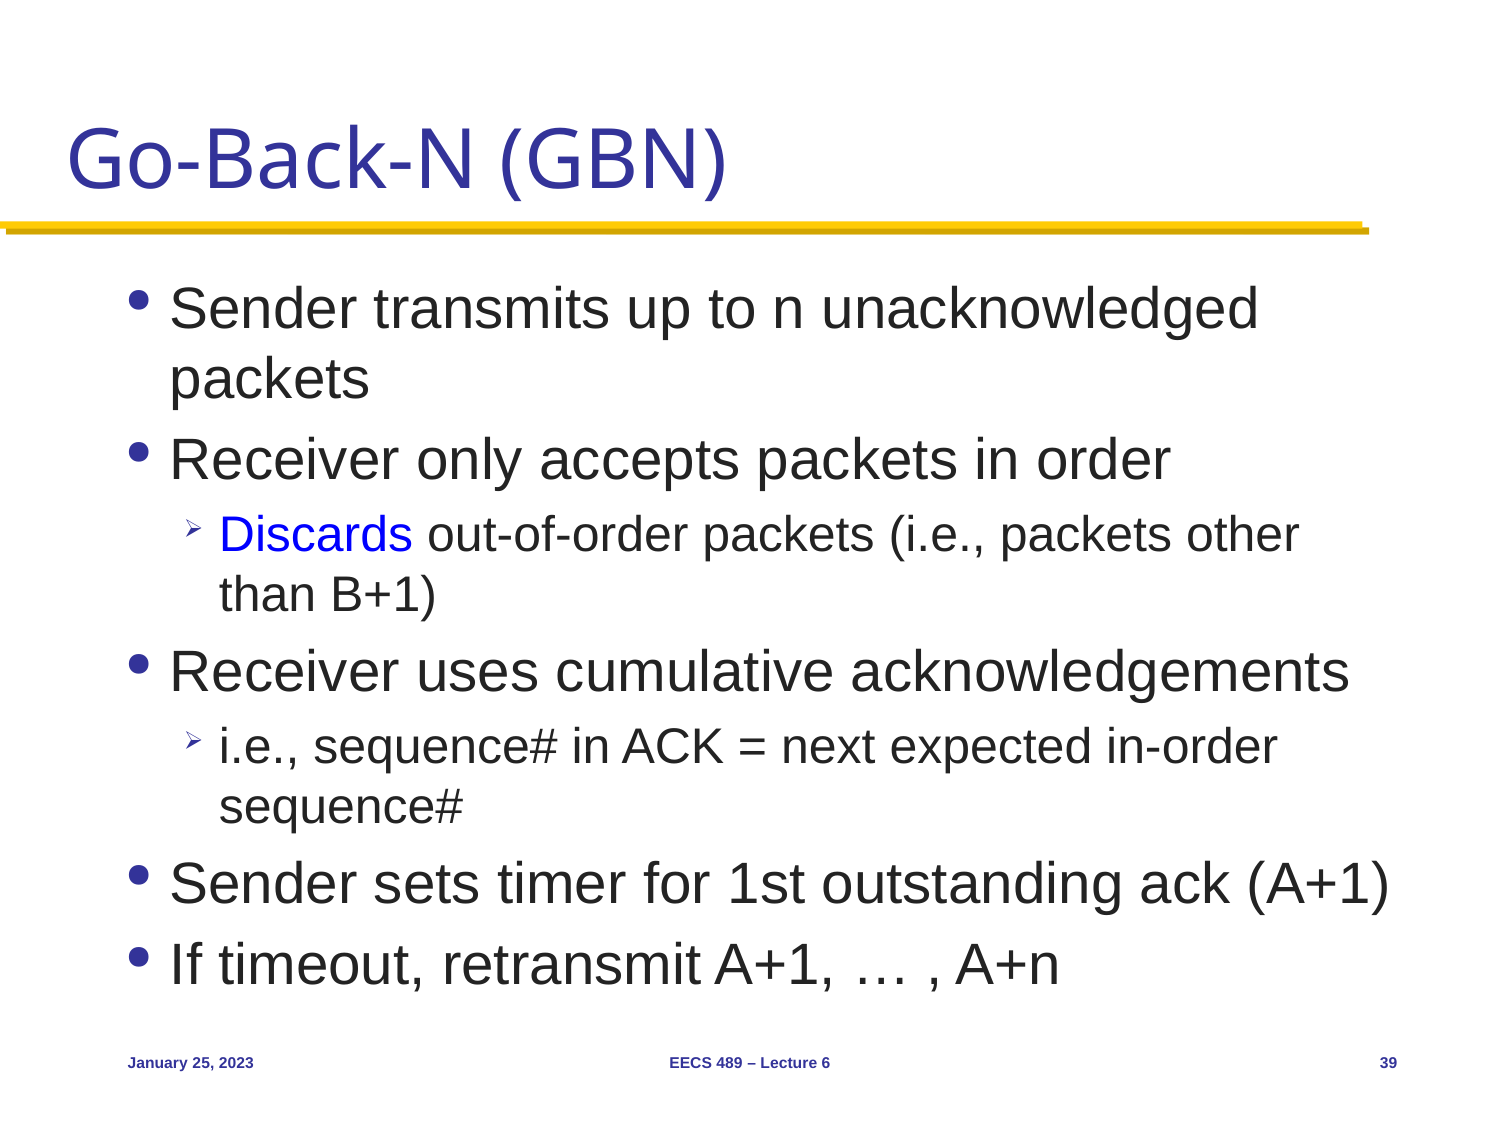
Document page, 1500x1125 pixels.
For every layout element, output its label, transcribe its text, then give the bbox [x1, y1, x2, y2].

footer EECS 489 – Lecture 6 [512, 1024, 988, 1101]
list Sender transmits up to n unacknowledged packets Receiver only accepts packets in order Discards out-of-order packets (i.e., packets other than B+1) Receiver uses cumulative acknowledgements i.e., sequence# in ACK = next expected in-order sequence# Sender sets timer for 1st outstanding ack (A+1) If timeout, retransmit A+1, … , A+n [112, 262, 1413, 988]
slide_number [112, 1024, 426, 1101]
title Go-Back-N (GBN) [49, 24, 1451, 213]
slide_number 39 [1312, 1024, 1413, 1101]
